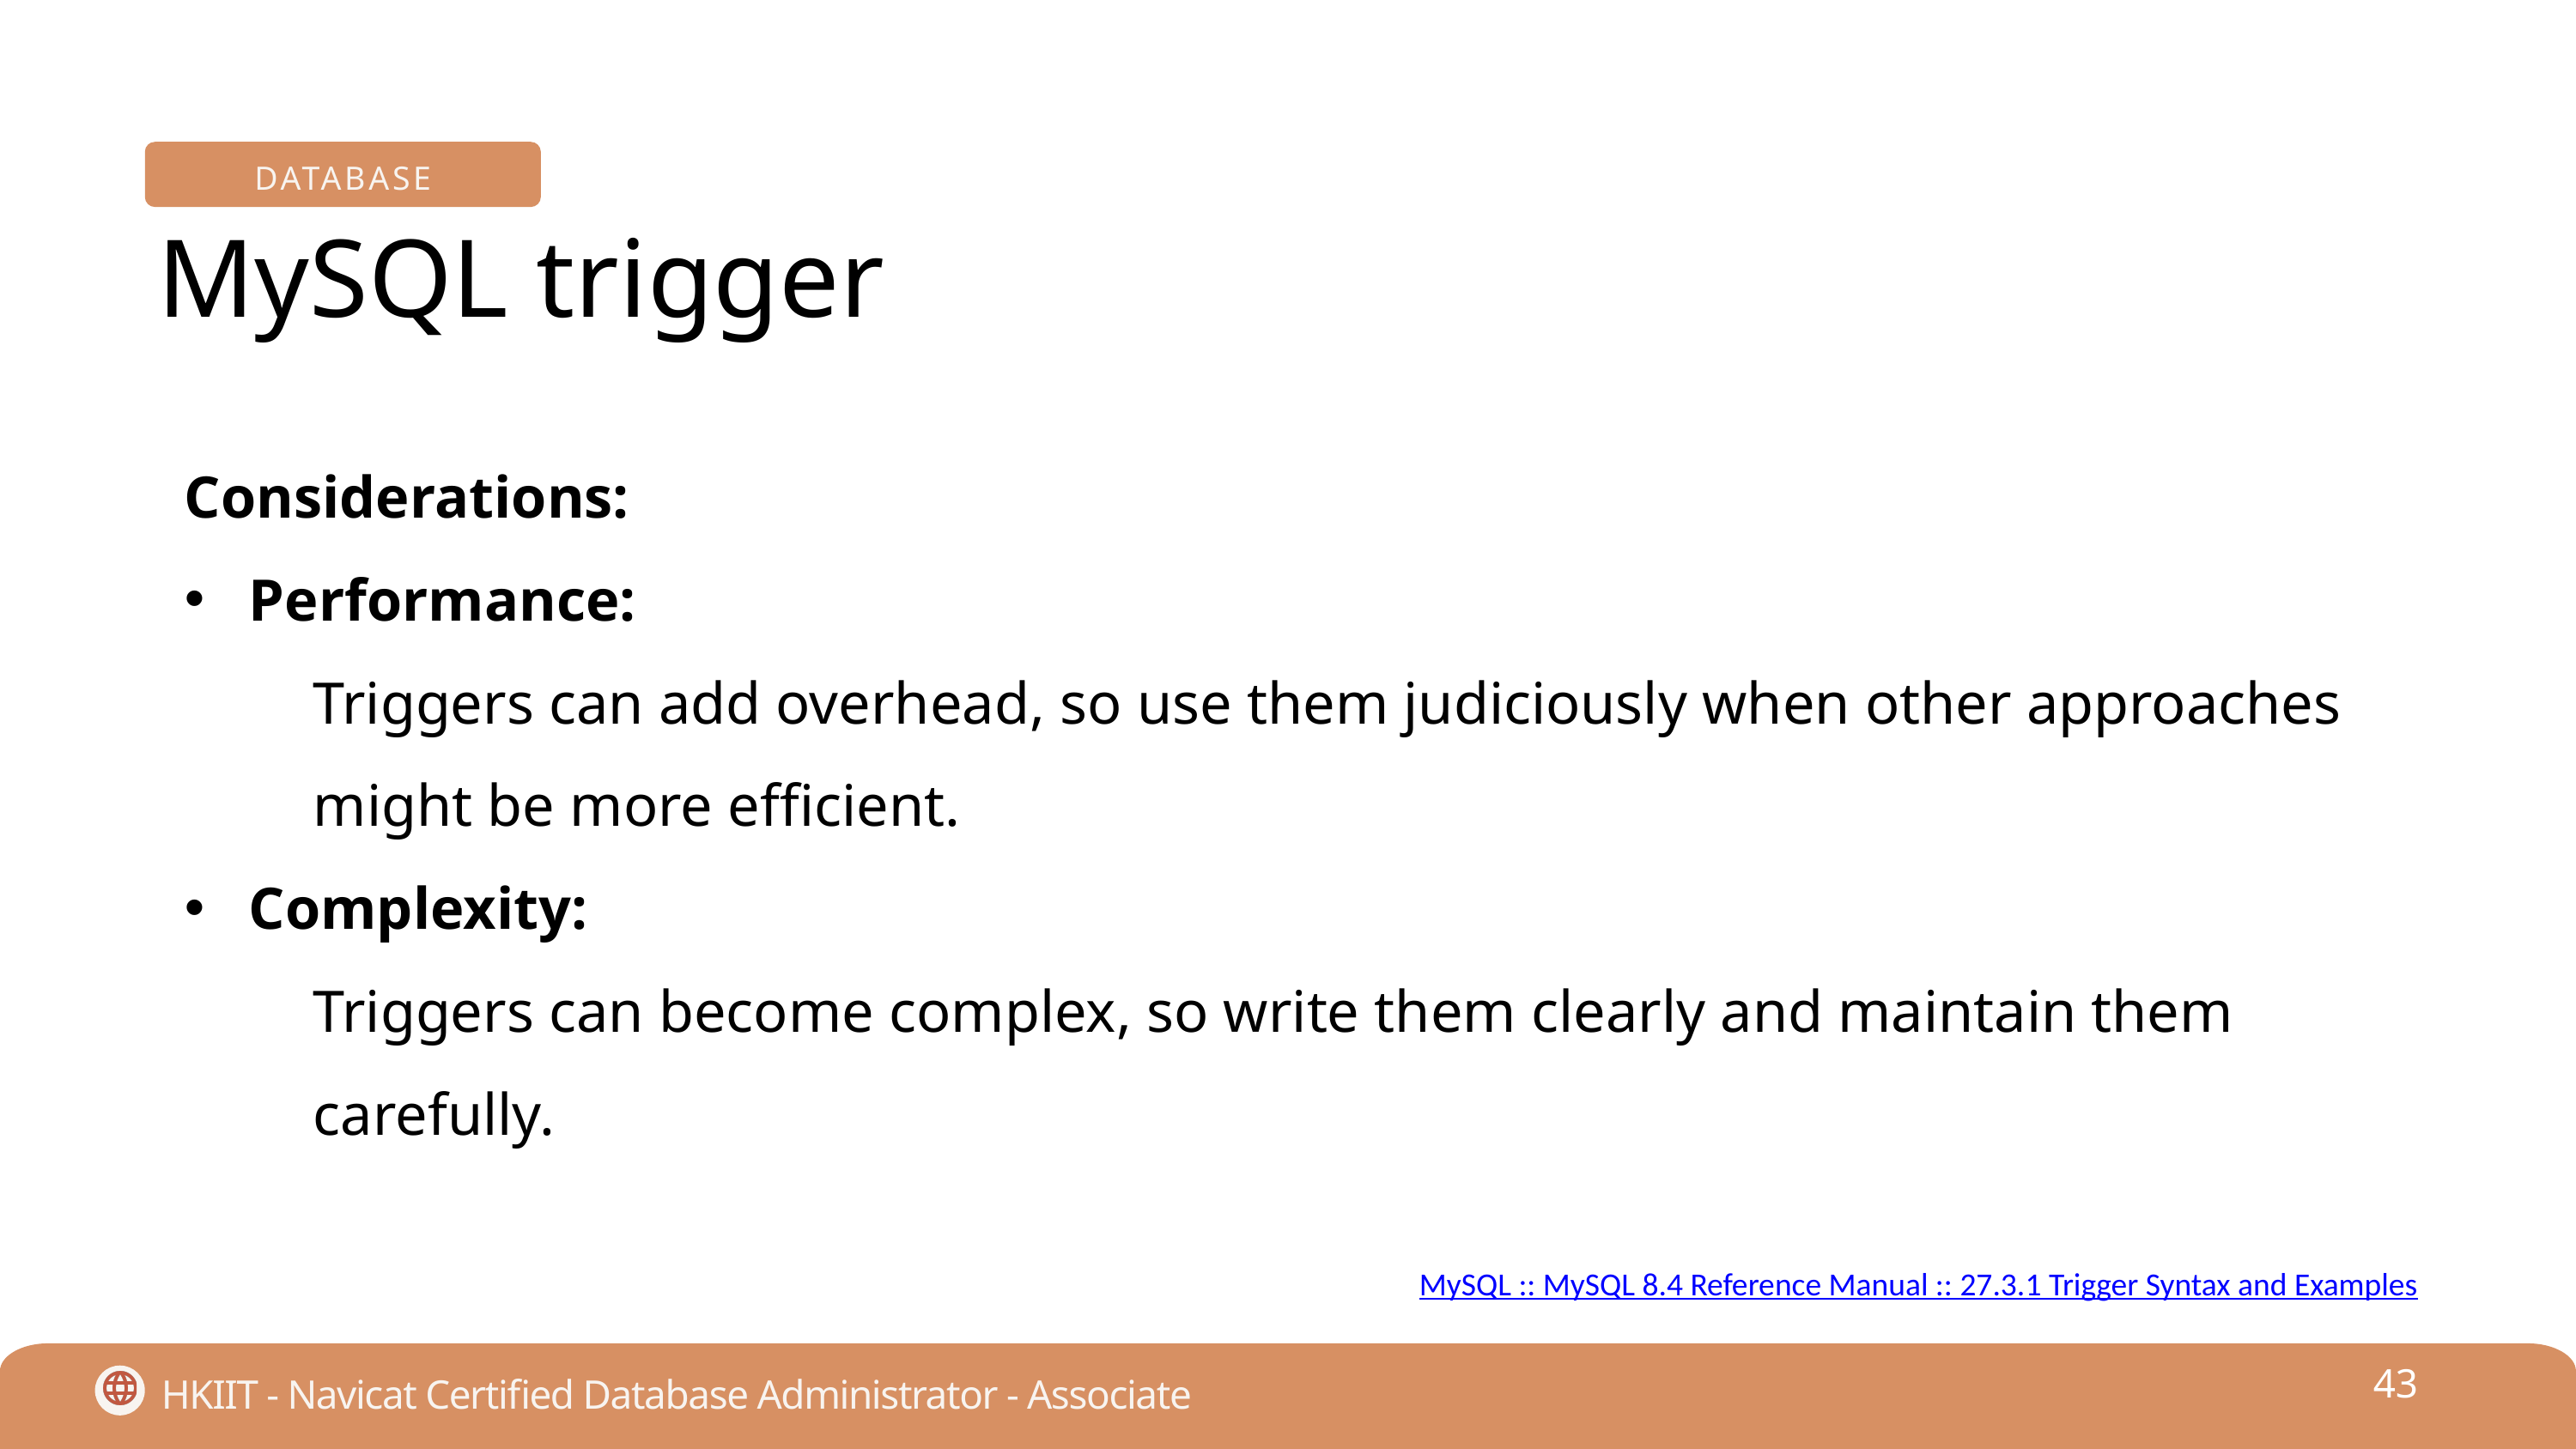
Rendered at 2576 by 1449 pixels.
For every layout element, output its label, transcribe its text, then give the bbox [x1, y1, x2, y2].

text_box Considerations: Performance: Triggers can add overhead, so use them judiciously when other approaches might be more efficient. Complexity: Triggers can become complex, so write them clearly and maintain them carefully. [171, 420, 2432, 1154]
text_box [0, 1343, 2576, 1449]
text_box MySQL trigger [144, 203, 1267, 346]
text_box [94, 1365, 145, 1416]
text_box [144, 141, 542, 208]
text_box MySQL :: MySQL 8.4 Reference Manual :: 27.3.1 Trigger Syntax and Examples [1143, 1257, 2432, 1308]
